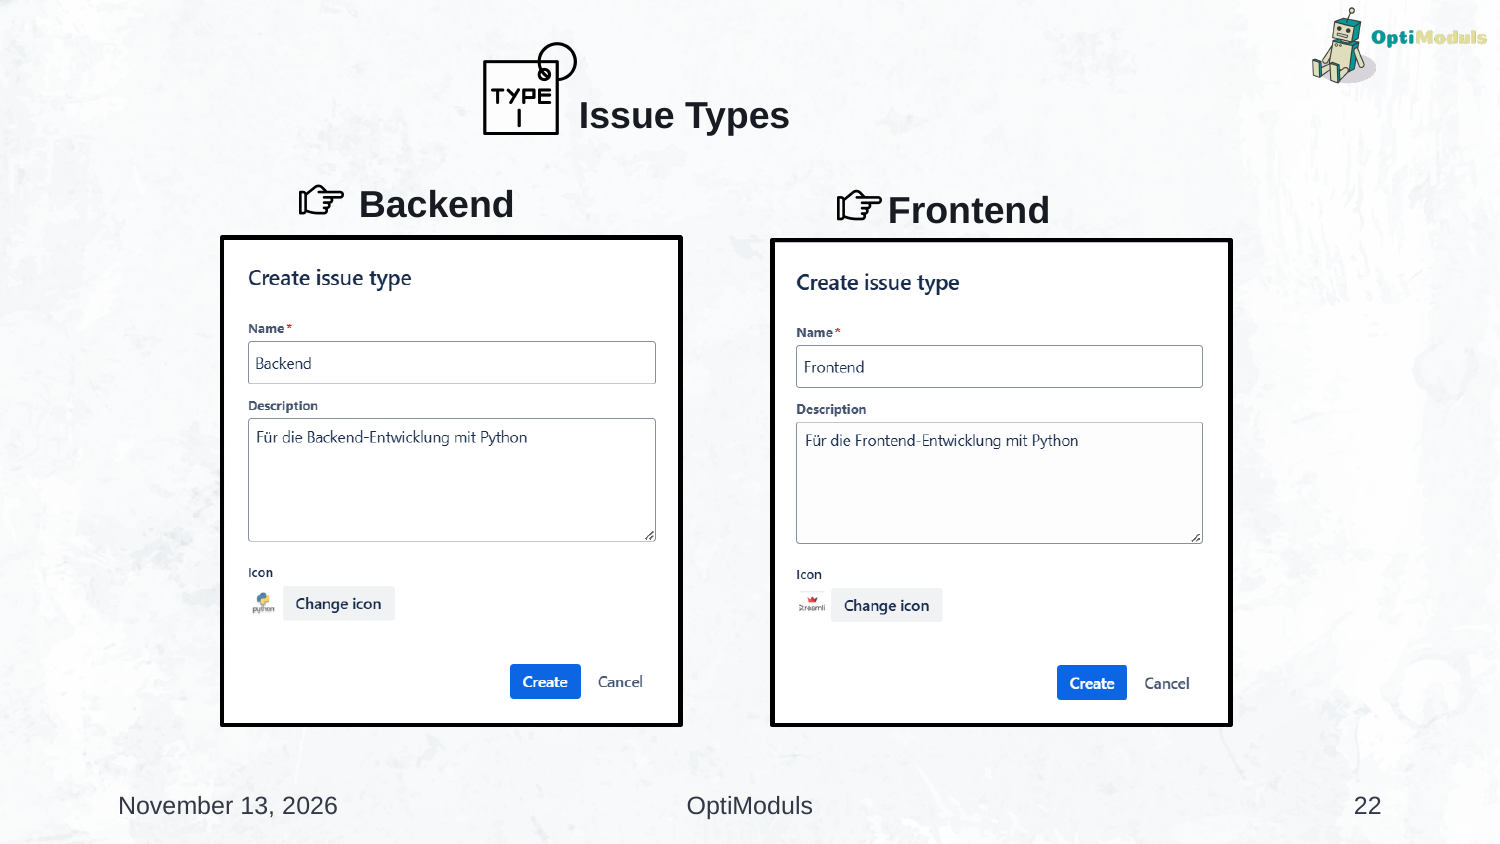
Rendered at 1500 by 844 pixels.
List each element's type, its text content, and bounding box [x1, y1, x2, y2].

title Issue Types [563, 68, 898, 174]
text_box Frontend [872, 164, 1207, 240]
slide_number 22 [1059, 782, 1397, 828]
text_box Backend [344, 157, 678, 239]
footer OptiModuls [496, 782, 1004, 828]
picture [0, 0, 1500, 844]
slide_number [103, 782, 441, 828]
